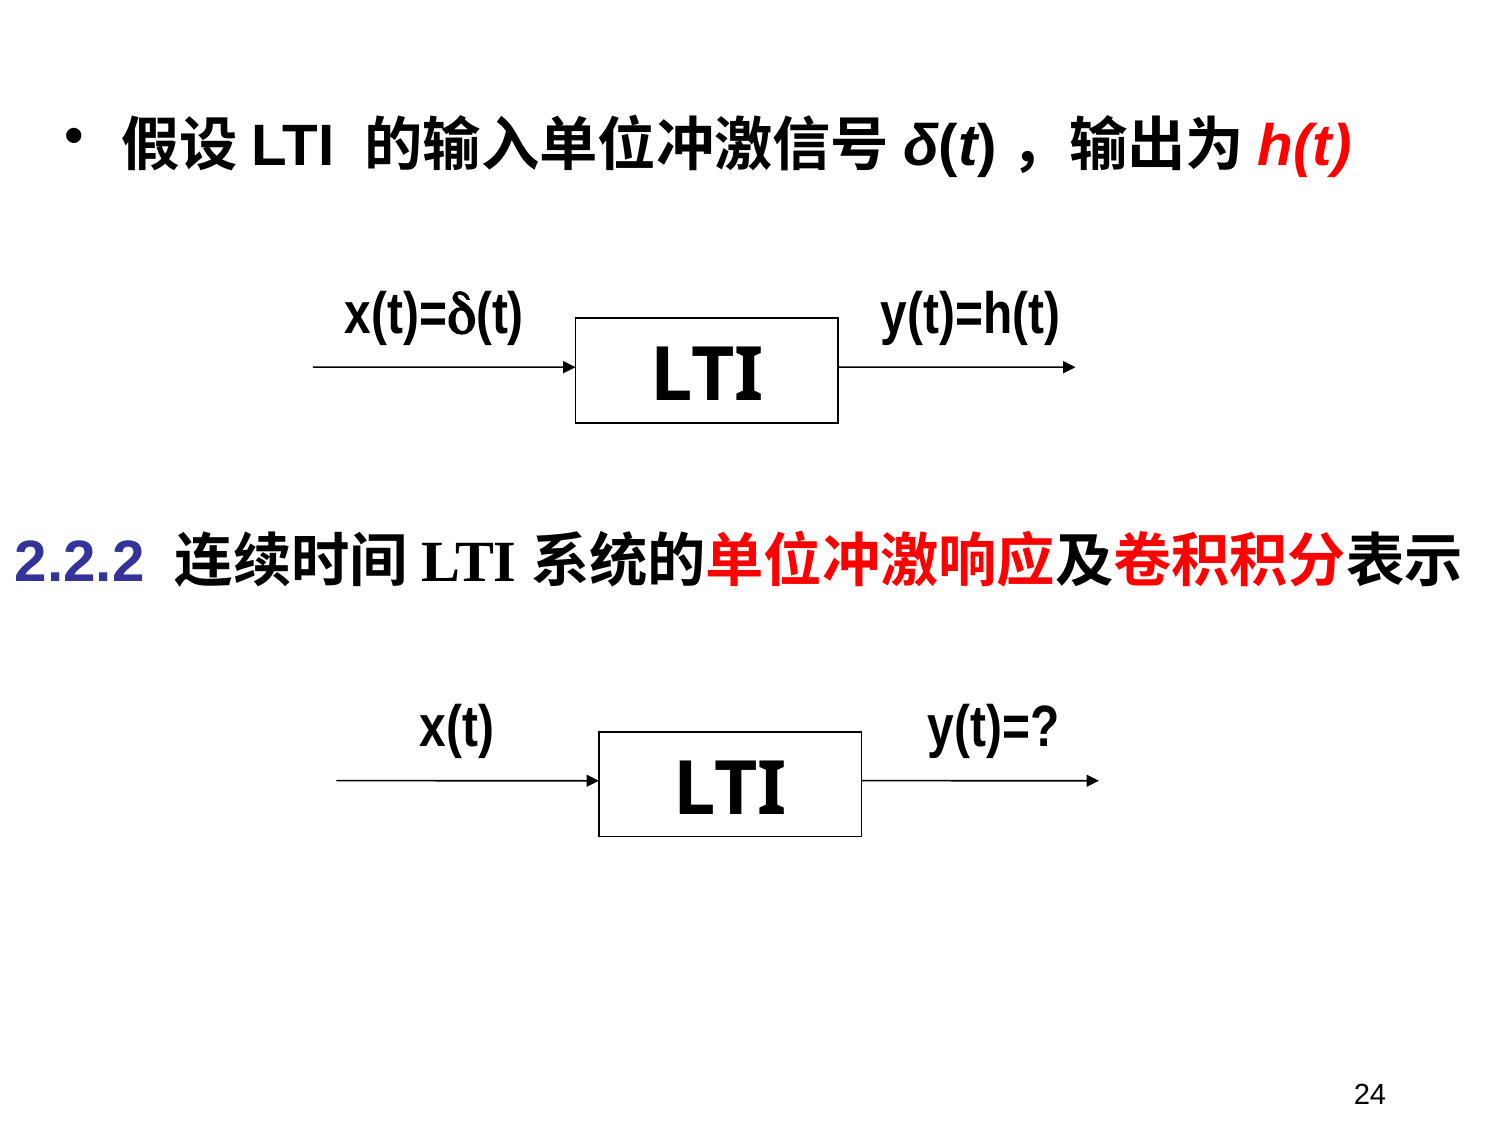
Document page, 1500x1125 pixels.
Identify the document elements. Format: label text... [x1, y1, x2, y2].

slide_number [1074, 1024, 1425, 1103]
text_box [336, 680, 1099, 838]
text_box 假设LTI 的输入单位冲激信号δ(t)，输出为h(t) [50, 99, 1450, 289]
text_box [1328, 1042, 1412, 1118]
text_box 2.2.2 连续时间LTI系统的单位冲激响应及卷积积分表示 [0, 515, 1500, 816]
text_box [312, 267, 1076, 424]
